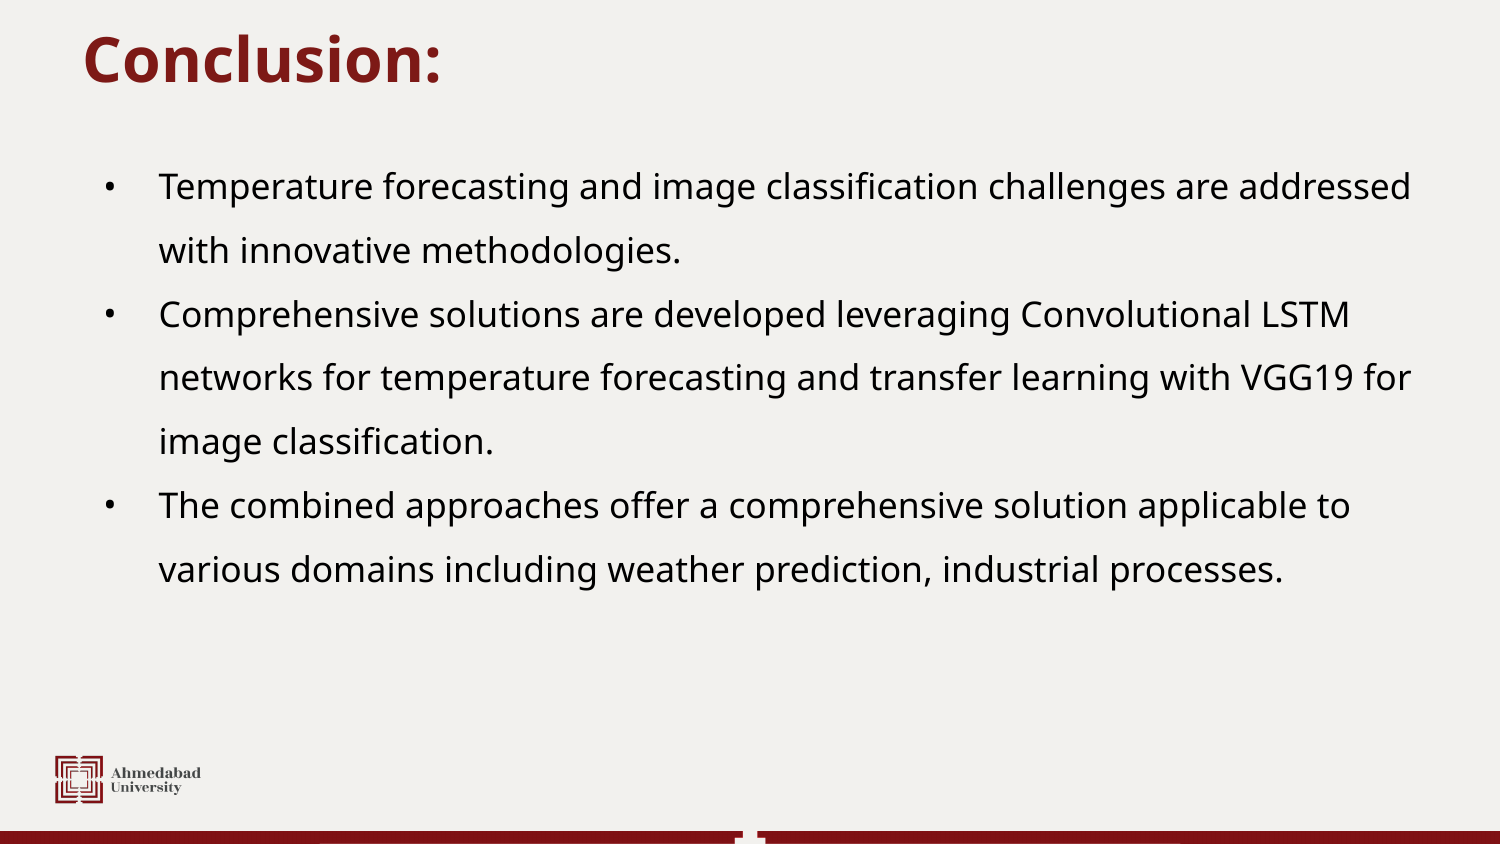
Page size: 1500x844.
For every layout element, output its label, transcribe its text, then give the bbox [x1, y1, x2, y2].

picture [0, 831, 1500, 844]
title Conclusion: [71, 14, 1366, 102]
list Temperature forecasting and image classification challenges are addressed with innovative methodologies. Comprehensive solutions are developed leveraging Convolutional LSTM networks for temperature forecasting and transfer learning with VGG19 for image classification. The combined approaches offer a comprehensive solution applicable to various domains including weather prediction, industrial processes. [72, 137, 1450, 634]
picture [44, 742, 213, 817]
